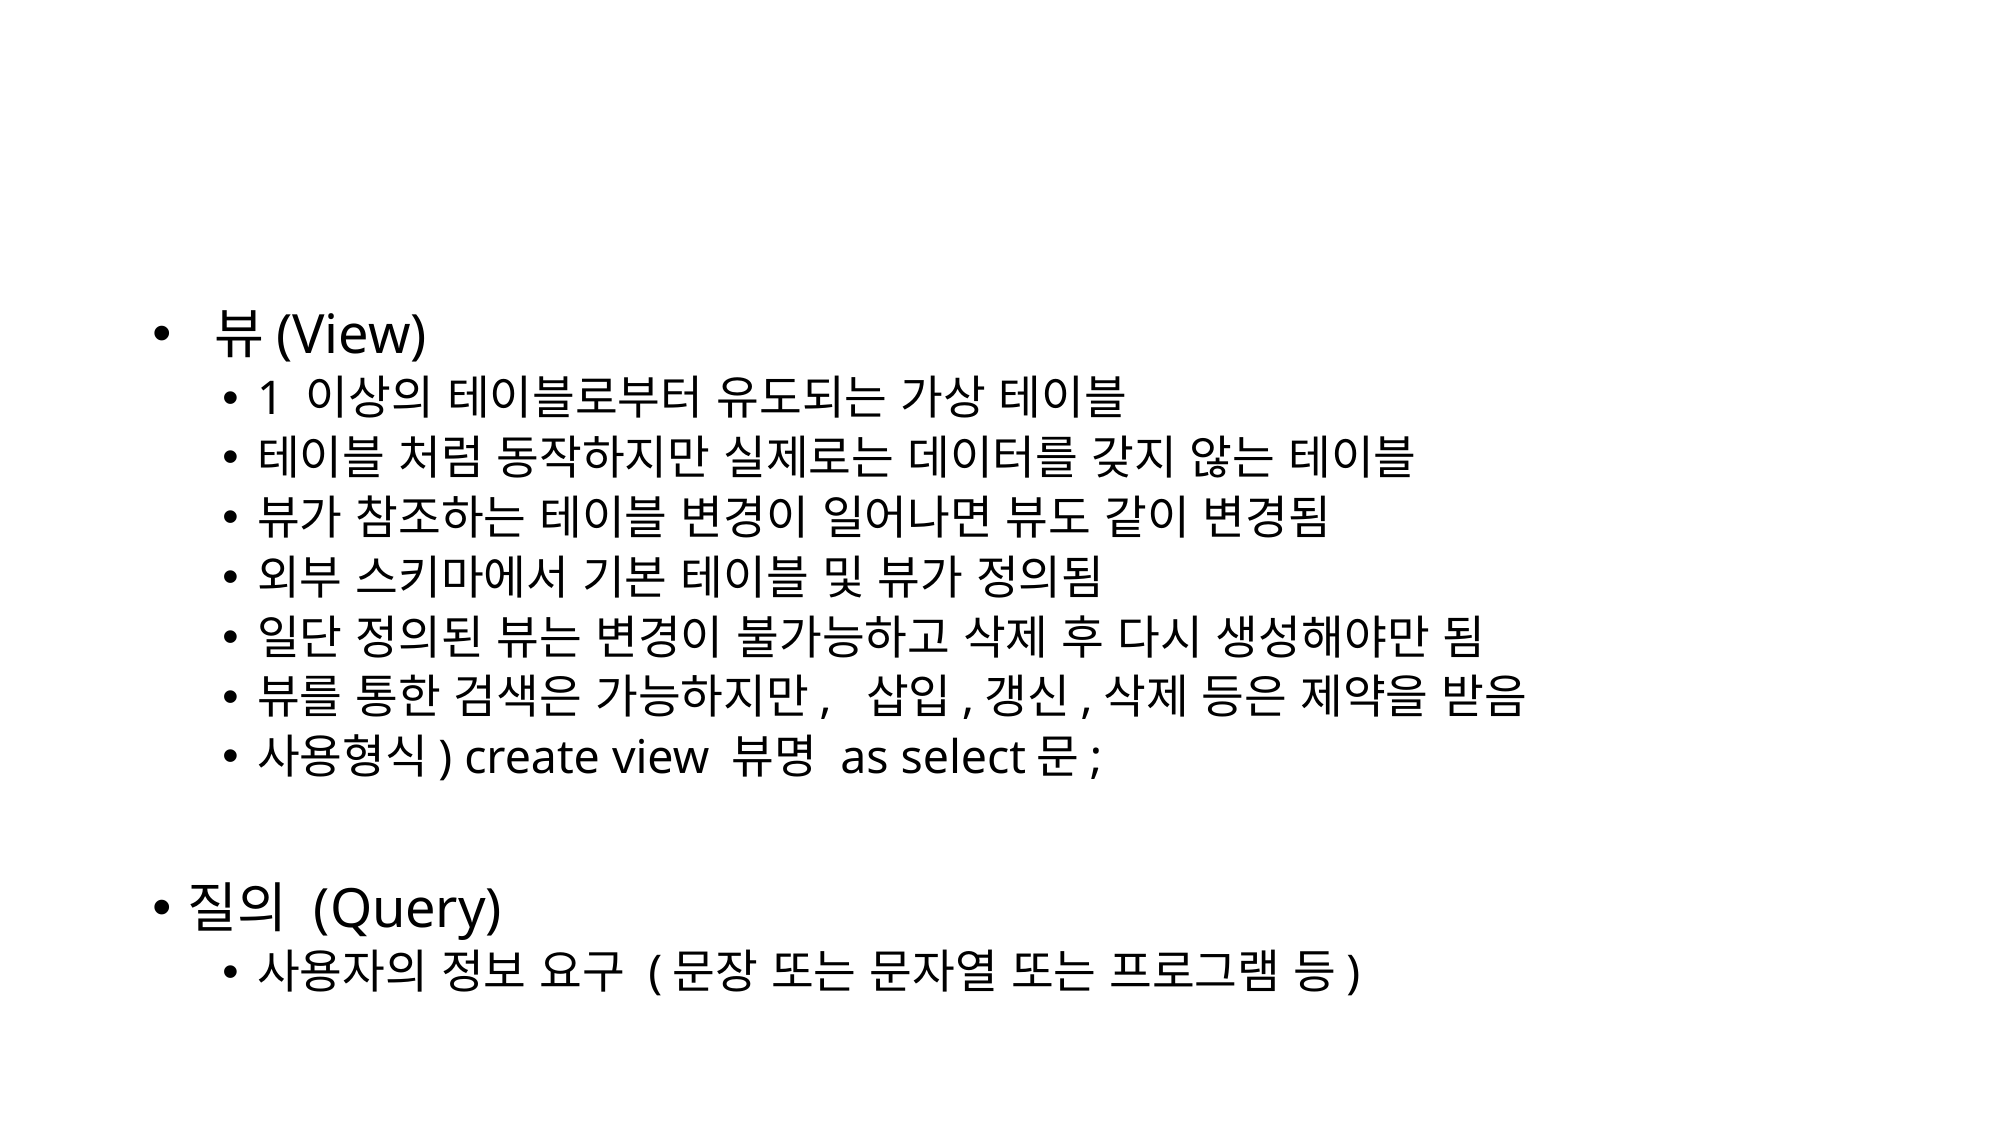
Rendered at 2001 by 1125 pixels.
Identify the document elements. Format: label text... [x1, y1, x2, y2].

list 뷰(View) 1 이상의 테이블로부터 유도되는 가상 테이블 테이블 처럼 동작하지만 실제로는 데이터를 갖지 않는 테이블 뷰가 참조하는 테이블 변경이 일어나면 뷰도 같이 변경됨 외부 스키마에서 기본 테이블 및 뷰가 정의됨 일단 정의된 뷰는 변경이 불가능하고 삭제 후 다시 생성해야만 됨 뷰를 통한 검색은 가능하지만, 삽입,갱신,삭제 등은 제약을 받음 사용형식) create view 뷰명 as select문; 질의 (Query) 사용자의 정보 요구 (문장 또는 문자열 또는 프로그램 등) [137, 299, 1863, 1014]
